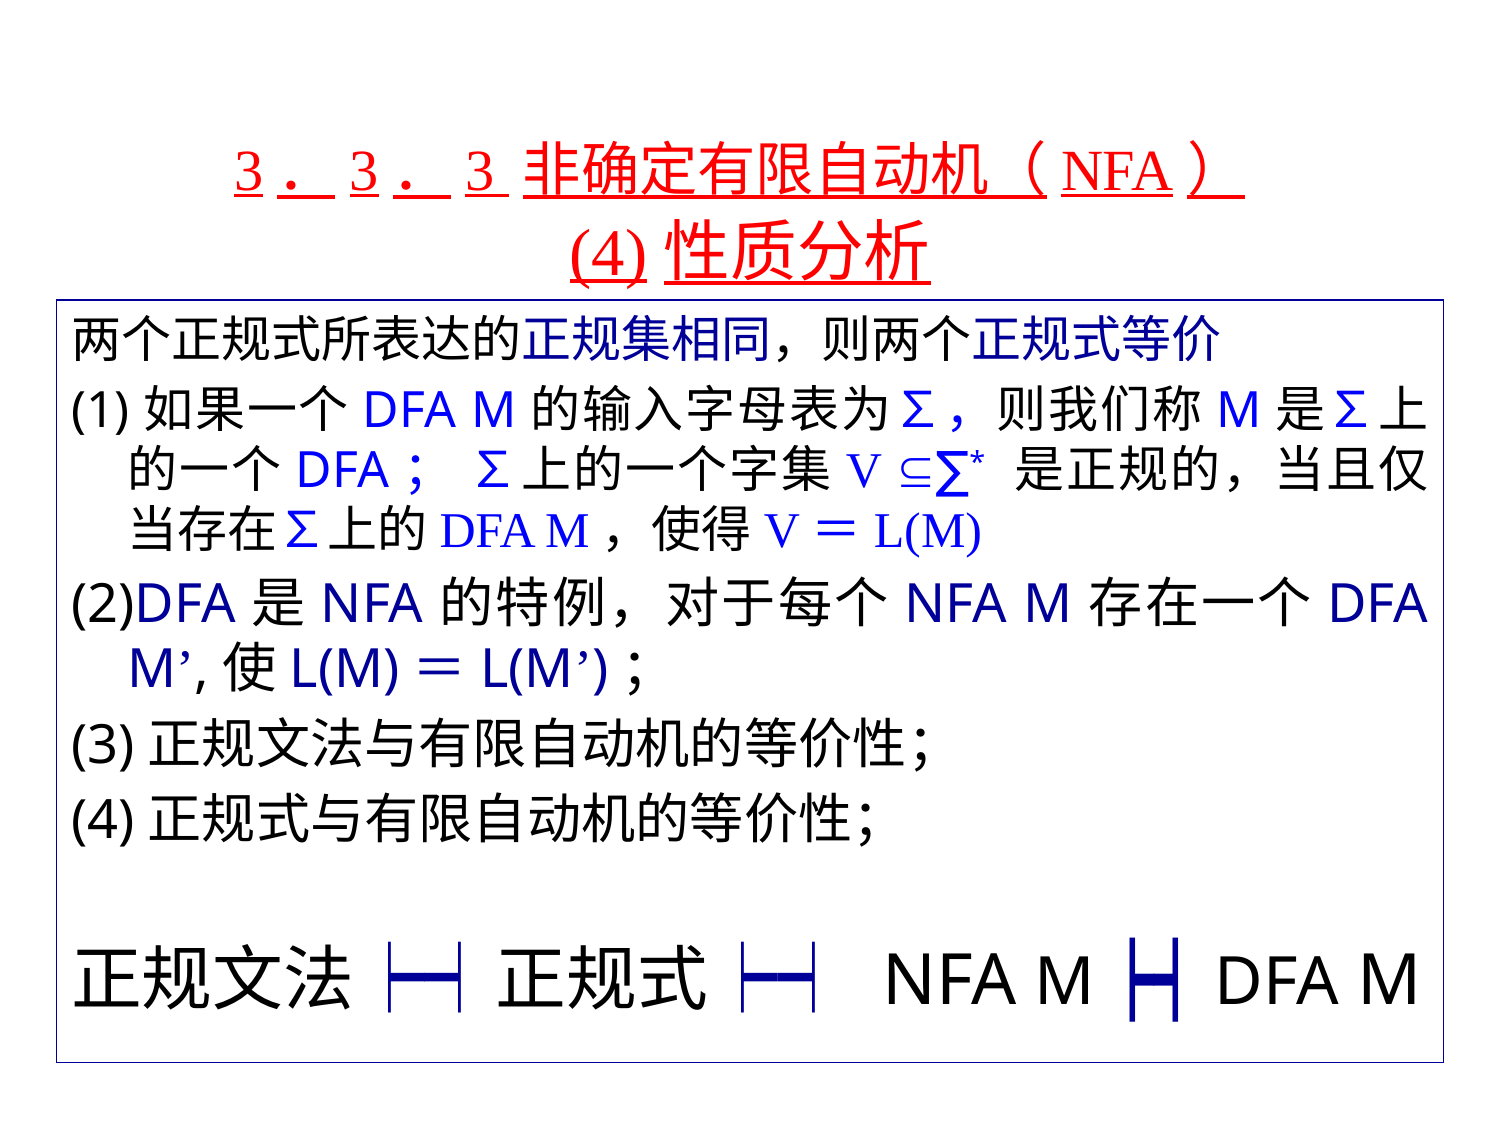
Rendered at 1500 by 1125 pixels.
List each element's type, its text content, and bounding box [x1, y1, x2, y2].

title 3．3．3 非确定有限自动机（NFA） (4)性质分析 [112, 99, 1388, 288]
list 两个正规式所表达的正规集相同，则两个正规式等价 (1)如果一个DFA M的输入字母表为∑，则我们称M是∑上的一个DFA； ∑上的一个字集V ∑* 是正规的，当且仅当存在∑上的DFA M，使得V＝L(M) (2)DFA是NFA的特例，对于每个NFA M存在一个DFA M’,使L(M)＝L(M’)； (3)正规文法与有限自动机的等价性； (4)正规式与有限自动机的等价性； 正规文法┝┥正规式┝┥ NFA M ┝┥ DFA M [56, 299, 1444, 1063]
